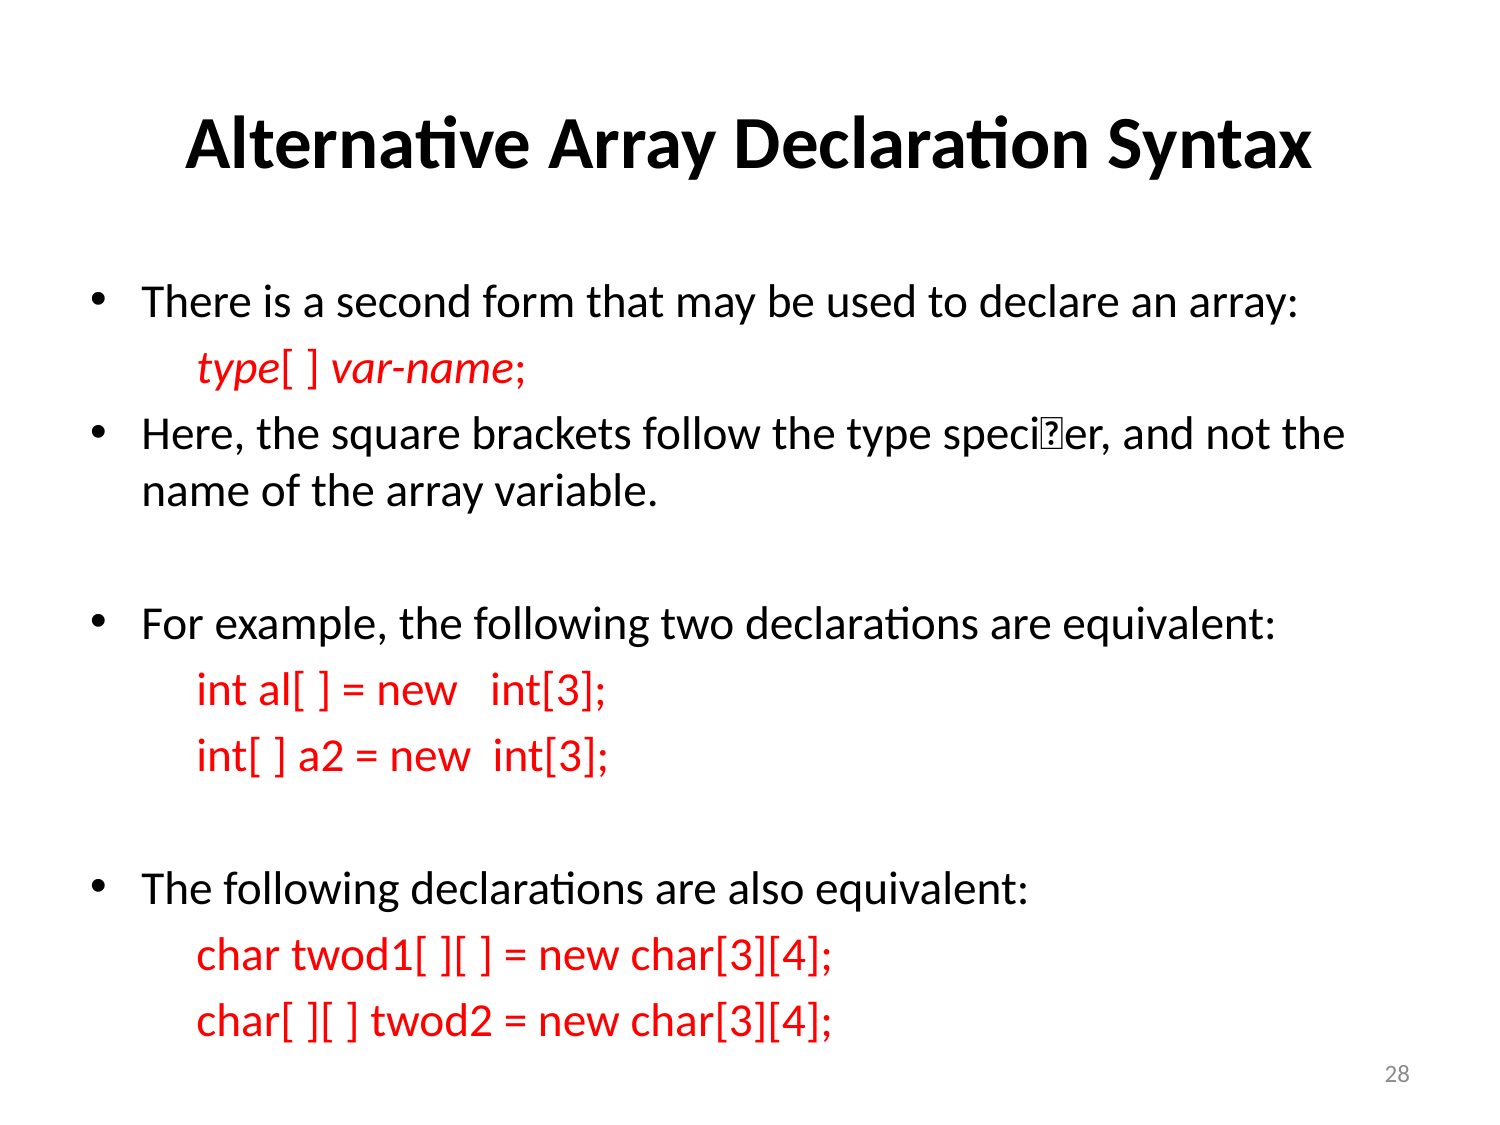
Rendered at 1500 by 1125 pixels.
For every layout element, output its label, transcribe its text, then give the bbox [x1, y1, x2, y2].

slide_number 28 [1074, 1042, 1425, 1103]
list There is a second form that may be used to declare an array: type[ ] var-name; Here, the square brackets follow the type speci􀉹er, and not the name of the array variable. For example, the following two declarations are equivalent: int al[ ] = new int[3]; int[ ] a2 = new int[3]; The following declarations are also equivalent: char twod1[ ][ ] = new char[3][4]; char[ ][ ] twod2 = new char[3][4]; [75, 262, 1425, 1063]
title Alternative Array Declaration Syntax [75, 45, 1425, 233]
